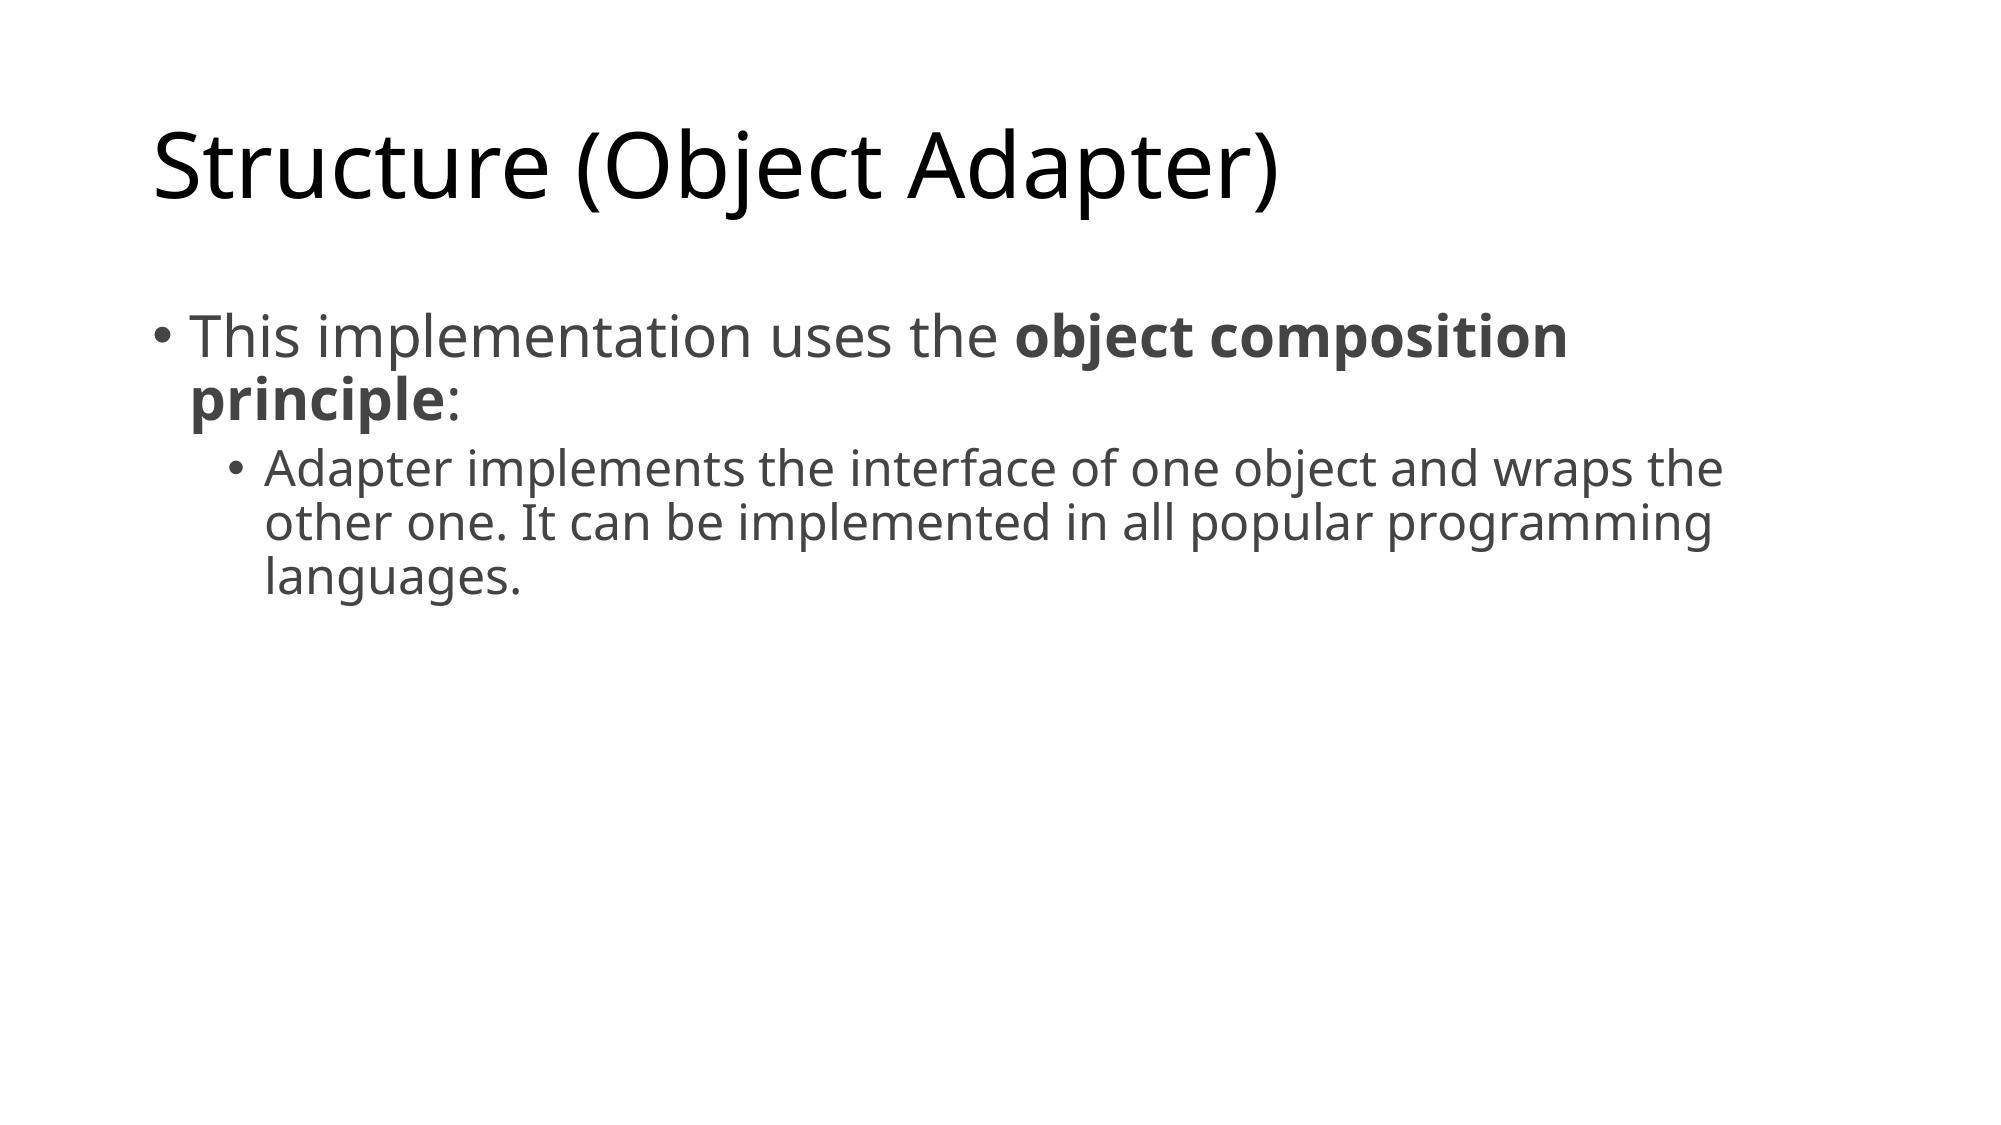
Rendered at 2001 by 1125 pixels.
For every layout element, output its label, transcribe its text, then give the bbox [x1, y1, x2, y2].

title Structure (Object Adapter) [137, 59, 1863, 278]
list This implementation uses the object composition principle: Adapter implements the interface of one object and wraps the other one. It can be implemented in all popular programming languages. [137, 299, 1863, 1014]
